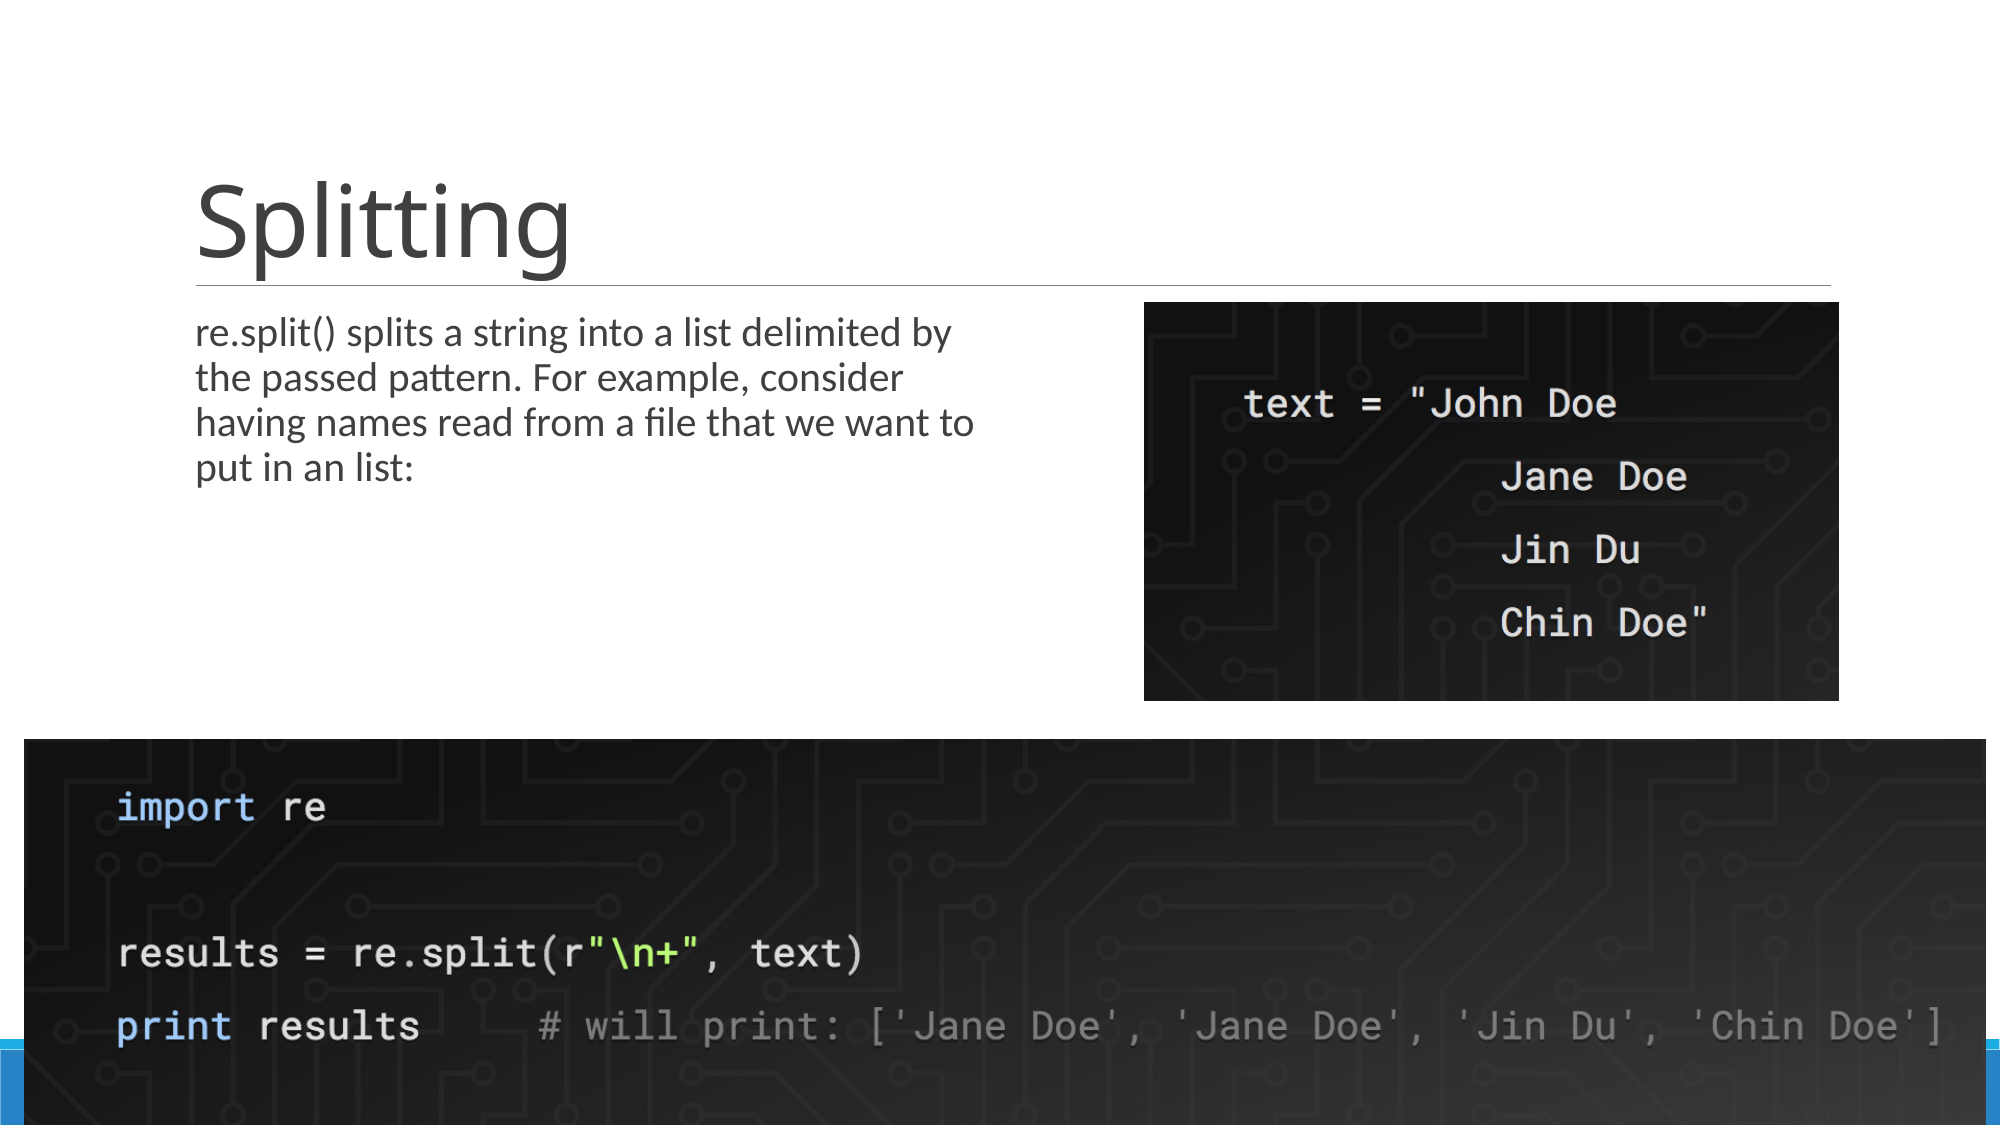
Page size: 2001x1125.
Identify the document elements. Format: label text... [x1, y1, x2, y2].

picture [24, 739, 1986, 1125]
title Splitting [180, 47, 1830, 285]
list re.split() splits a string into a list delimited by the passed pattern. For example, consider having names read from a file that we want to put in an list: [180, 302, 999, 737]
picture [1144, 302, 1840, 702]
